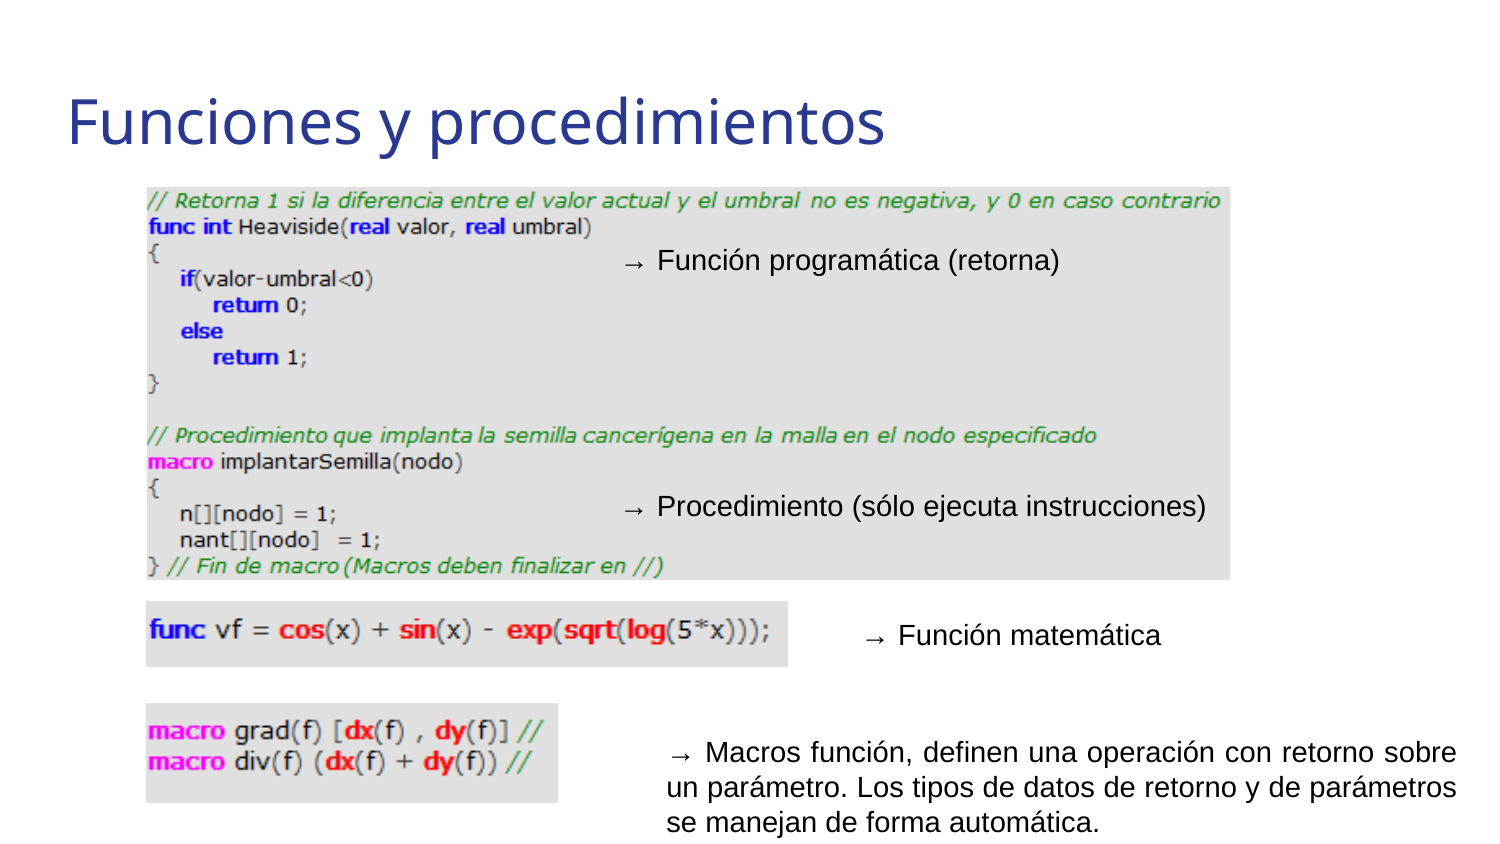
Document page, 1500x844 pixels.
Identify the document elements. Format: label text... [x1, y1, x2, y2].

picture [146, 702, 558, 804]
text_box → Macros función, definen una operación con retorno sobre un parámetro. Los tipos de datos de retorno y de parámetros se manejan de forma automática. [651, 718, 1474, 844]
picture [146, 187, 1231, 580]
picture [146, 601, 789, 667]
title Funciones y procedimientos [51, 67, 1449, 167]
text_box → Función matemática [845, 601, 1231, 686]
